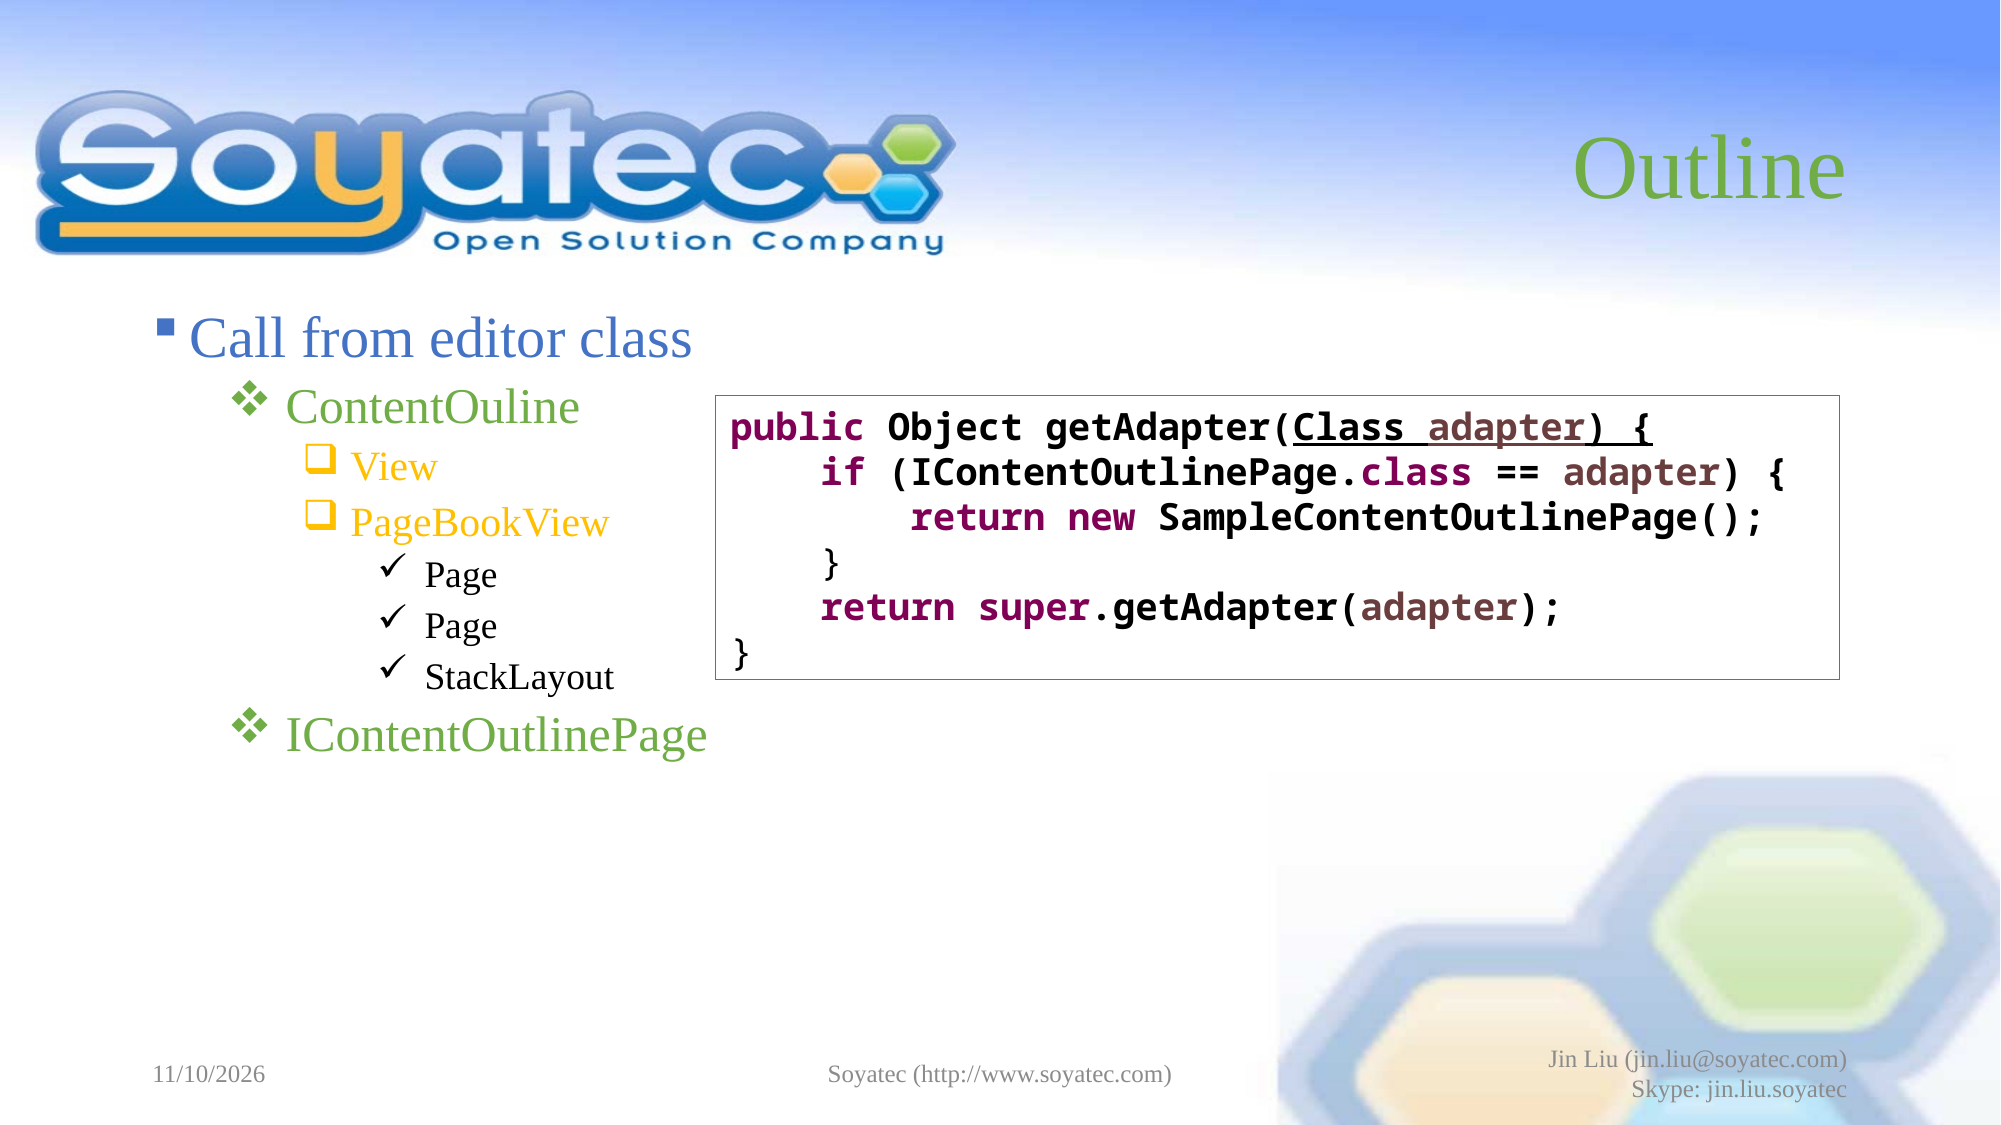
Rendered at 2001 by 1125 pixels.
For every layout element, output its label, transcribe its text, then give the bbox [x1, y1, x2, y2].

list Call from editor class ContentOuline View PageBookView Page Page StackLayout IContentOutlinePage [137, 299, 1863, 1014]
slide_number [137, 1042, 588, 1103]
footer Soyatec (http://www.soyatec.com) [662, 1042, 1338, 1103]
text_box public Object getAdapter(Class adapter) { if (IContentOutlinePage.class == adapter) { return new SampleContentOutlinePage(); } return super.getAdapter(adapter); } [715, 395, 1840, 680]
slide_number Jin Liu (jin.liu@soyatec.com) Skype: jin.liu.soyatec [1412, 1042, 1863, 1103]
title Outline [968, 59, 1863, 278]
picture [0, 0, 2001, 1125]
